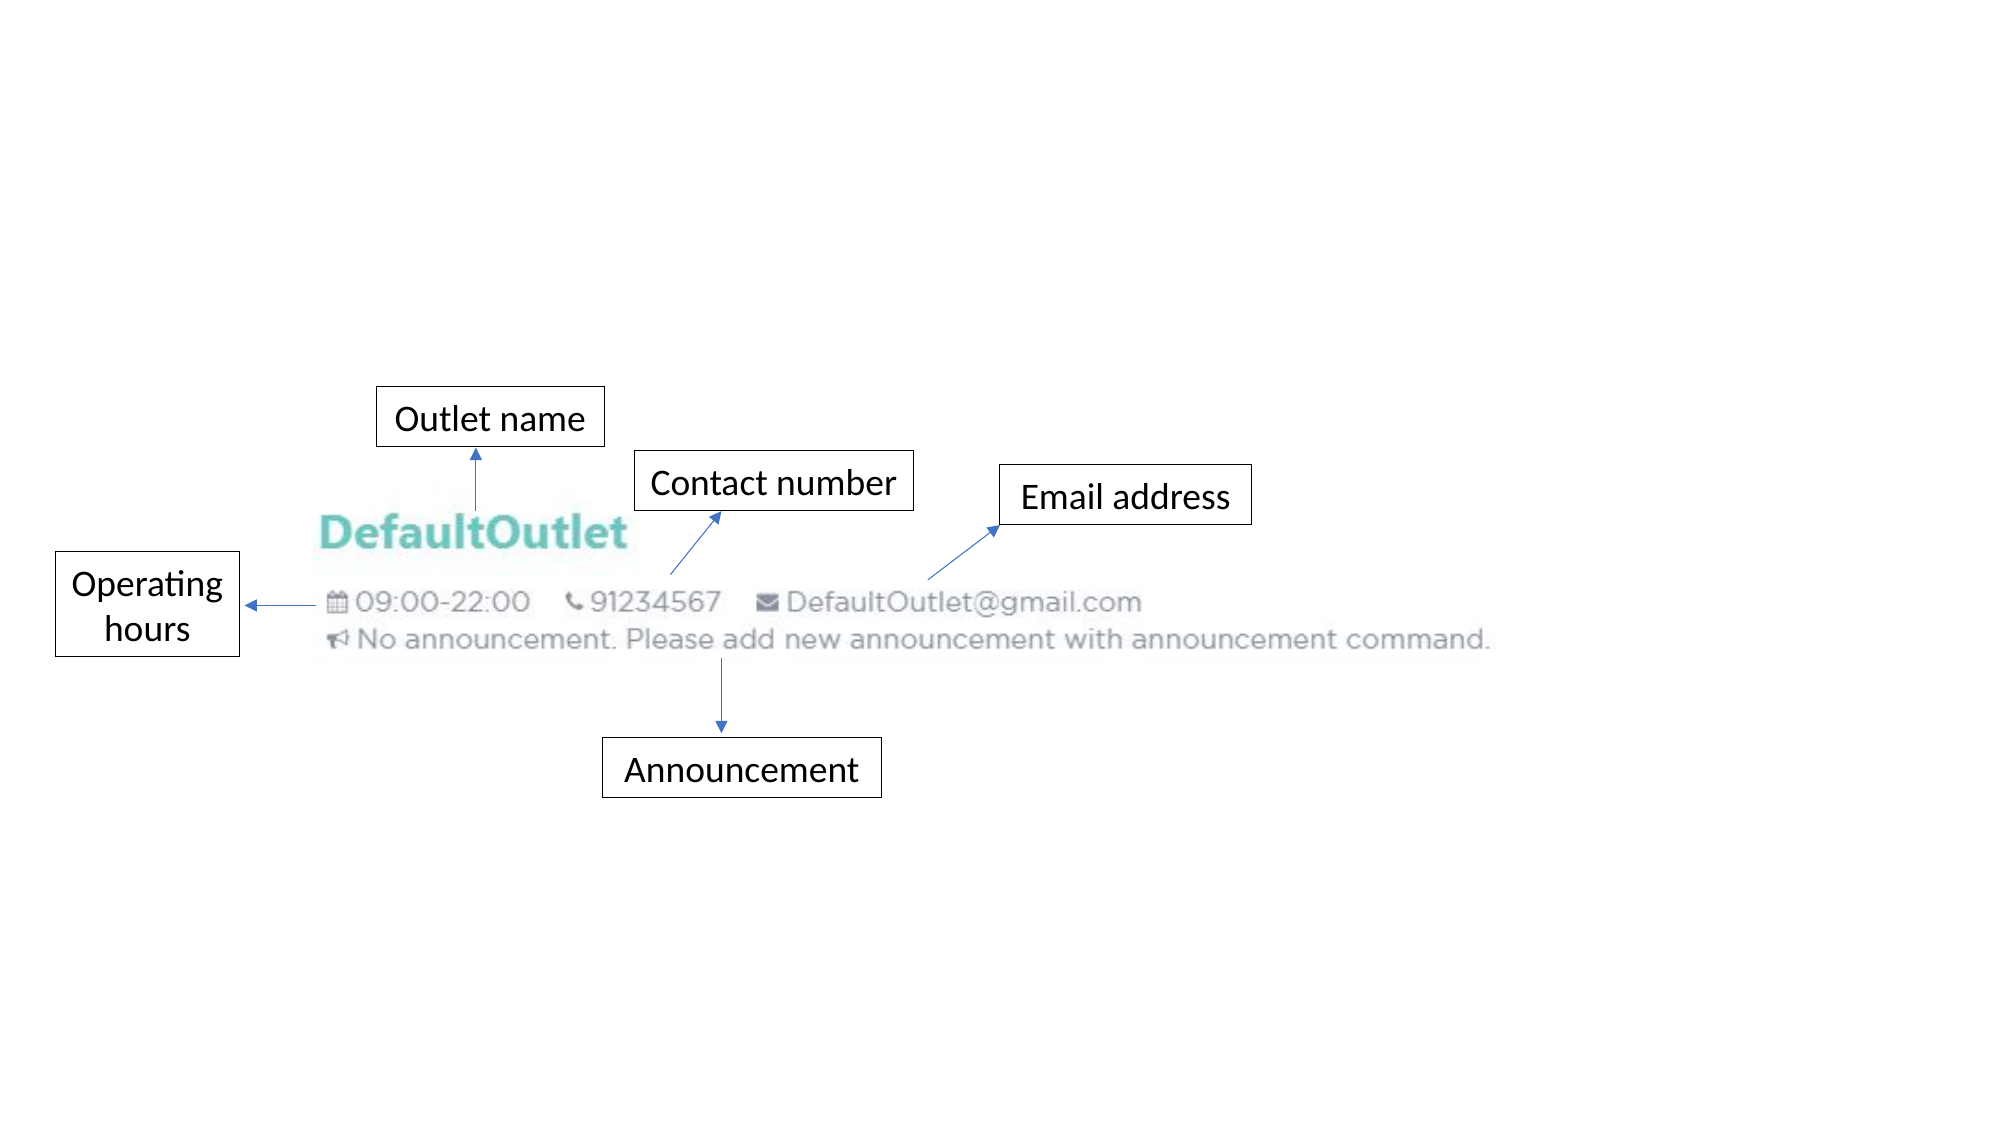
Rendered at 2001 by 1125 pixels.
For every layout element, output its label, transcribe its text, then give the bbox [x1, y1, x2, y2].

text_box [927, 524, 1000, 580]
text_box Contact number [634, 450, 914, 456]
text_box Outlet name [376, 386, 605, 447]
text_box Operating hours [55, 551, 240, 657]
picture [283, 456, 1541, 703]
text_box Announcement [602, 737, 882, 798]
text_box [670, 511, 722, 575]
